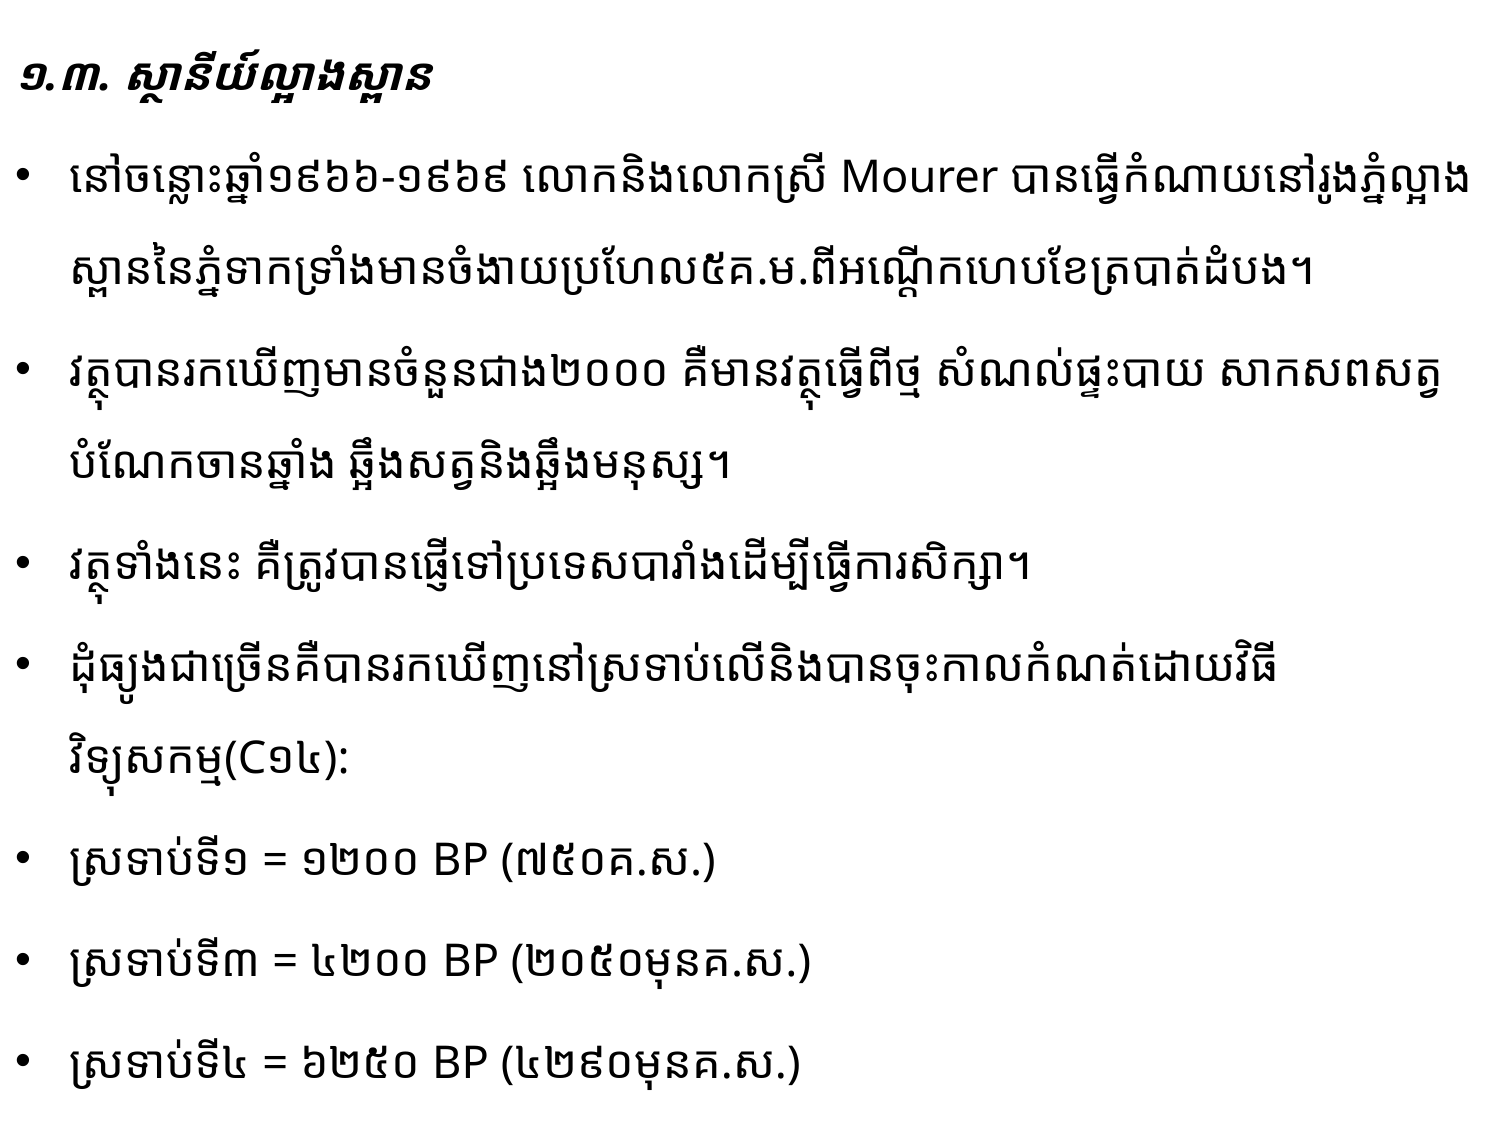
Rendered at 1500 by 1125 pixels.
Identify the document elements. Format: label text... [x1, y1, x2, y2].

list ១.៣. ស្ថានីយ៍ល្អាងស្ពាន នៅចន្លោះឆ្នាំ១៩៦៦-១៩៦៩ លោកនិងលោកស្រី Mourer បានធ្វើកំណាយនៅរូងភ្នំល្អាងស្ពាននៃភ្នំទាកទ្រាំងមាន​ចំ​ងាយ​​ប្រហែល៥គ.ម.ពីអណ្តើកហេបខែត្របាត់ដំបង។ វត្ថុបានរកឃើញមានចំនួនជាង២០០០ គឺ​មាន​វត្ថុធ្វើពីថ្ម សំណល់ផ្ទះបាយ សាកសពសត្វ បំណែកចានឆ្នាំង ឆ្អឹងសត្វនិងឆ្អឹងមនុស្ស។ វត្ថុទាំងនេះ គឺត្រូវបានផ្ញើទៅប្រទេសបារាំងដើម្បីធ្វើការសិក្សា។ ដុំធ្យូង​ជាច្រើន​គឺ​បាន​រកឃើញនៅស្រទាប់លើនិងបានចុះកាលកំណត់ដោយវិធីវិទ្យុសកម្ម(C១៤): ស្រទាប់ទី១ = ១២០០ BP (៧៥០គ.ស.) ស្រទាប់ទី៣ = ៤២០០ BP (២០៥០មុនគ.ស.) ស្រទាប់ទី៤ = ៦២៥០ BP (៤២៩០មុនគ.ស.) [0, 0, 1500, 1125]
